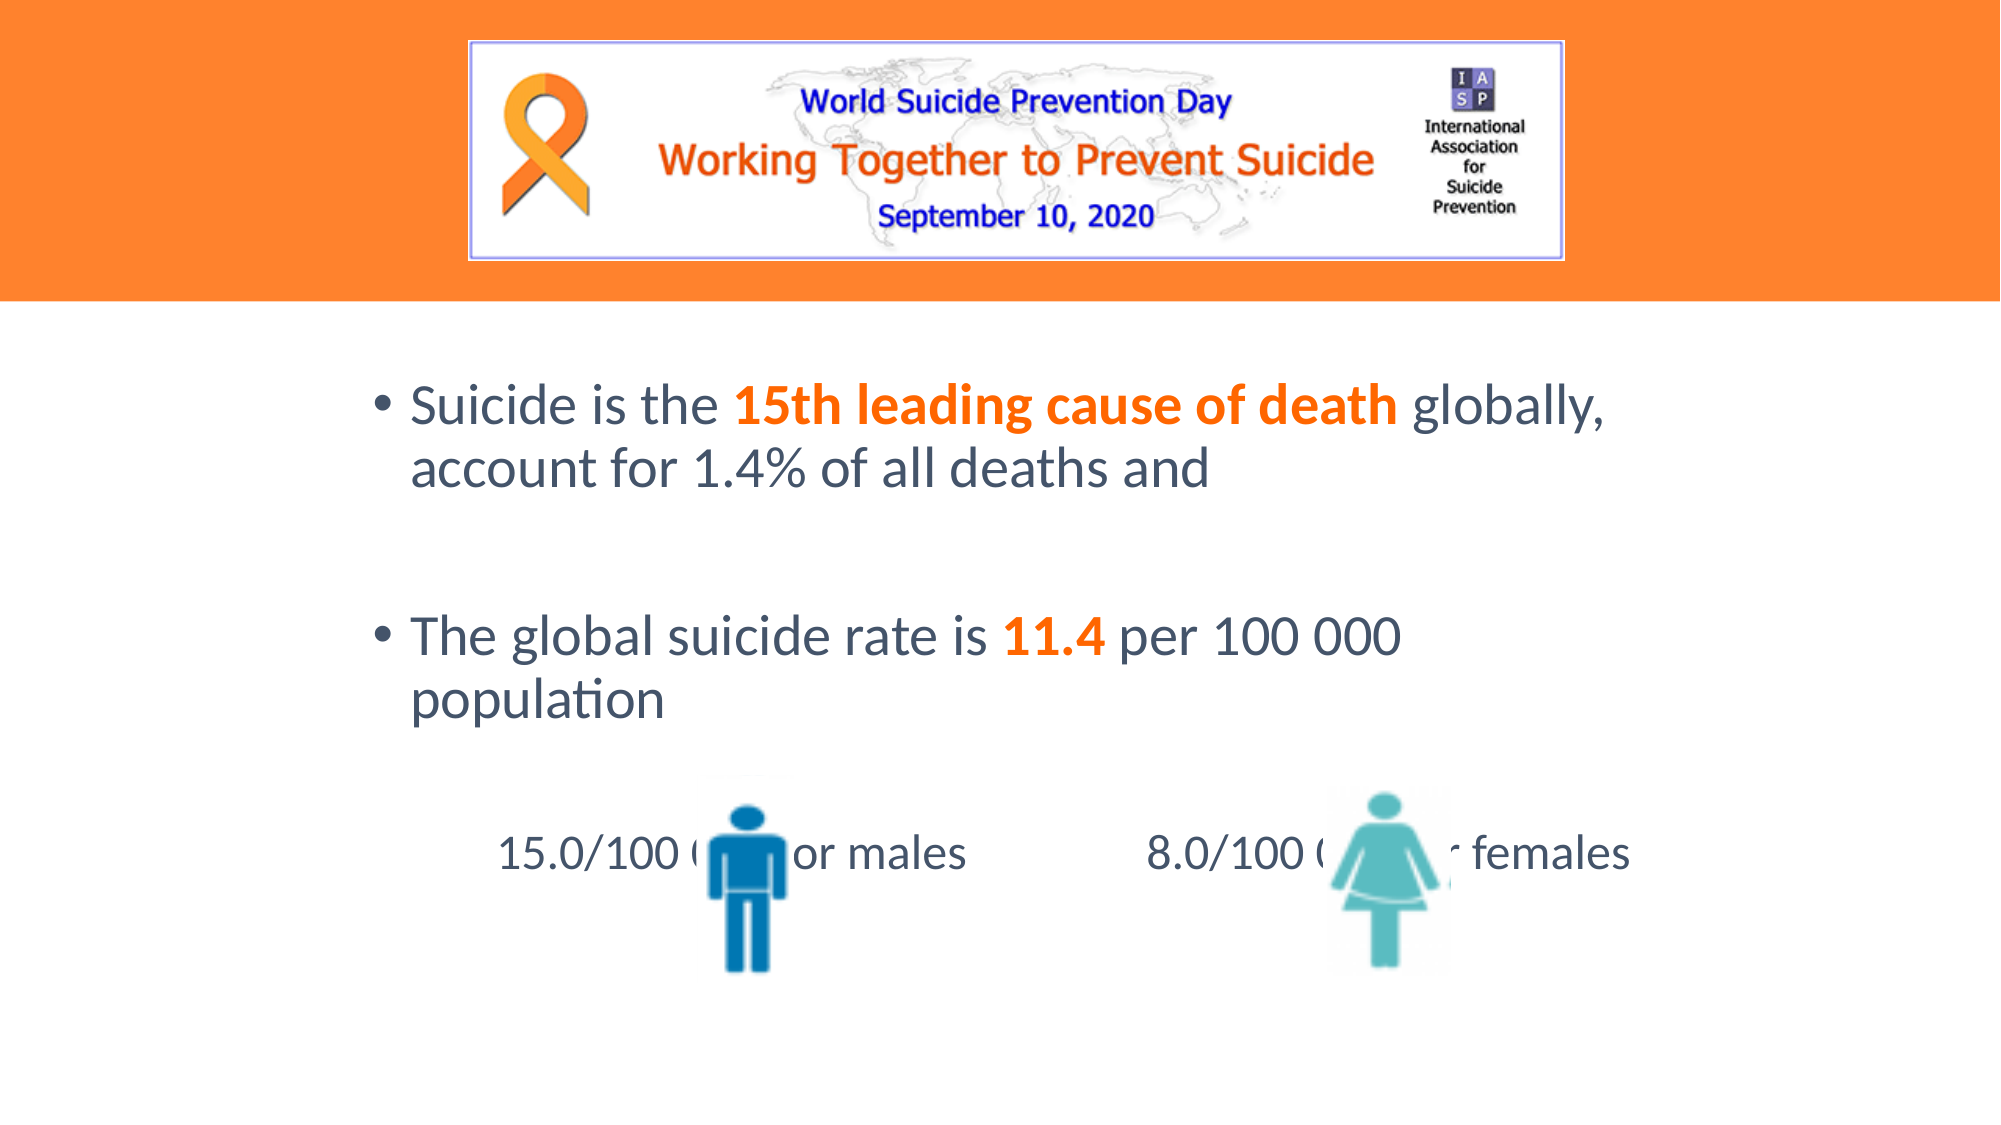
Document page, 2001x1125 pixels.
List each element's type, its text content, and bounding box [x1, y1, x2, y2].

list Suicide is the 15th leading cause of death globally, account for 1.4% of all deaths and The global suicide rate is 11.4 per 100 000 population 15.0/100 000 for males 8.0/100 000 for females [357, 366, 1676, 1081]
picture [696, 775, 794, 983]
picture [1323, 775, 1451, 983]
text_box [0, 0, 2000, 302]
picture [468, 40, 1565, 261]
